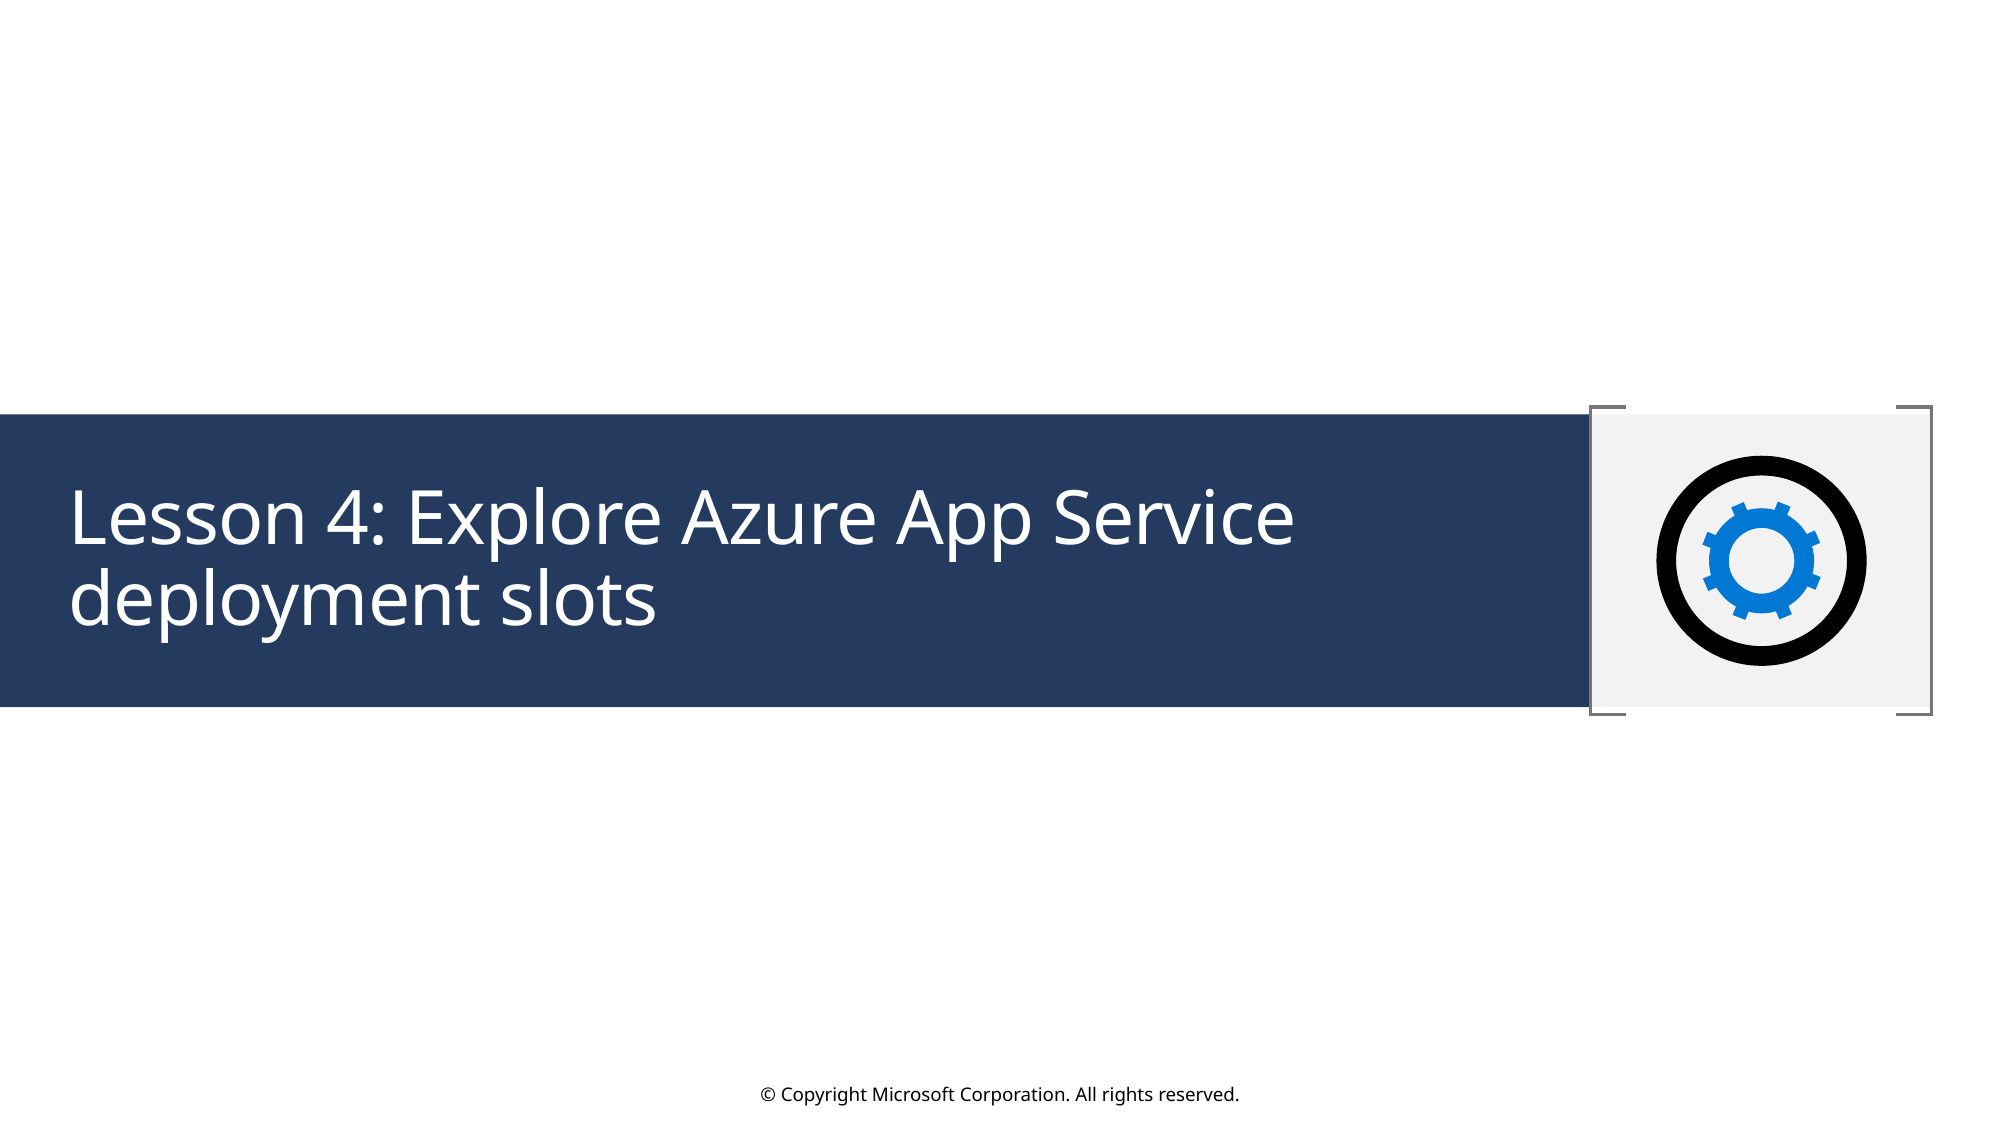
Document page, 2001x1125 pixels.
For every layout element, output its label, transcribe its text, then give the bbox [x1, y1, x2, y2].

title Lesson 4: Explore Azure App Service deployment slots [68, 414, 1577, 708]
picture [1656, 455, 1867, 667]
